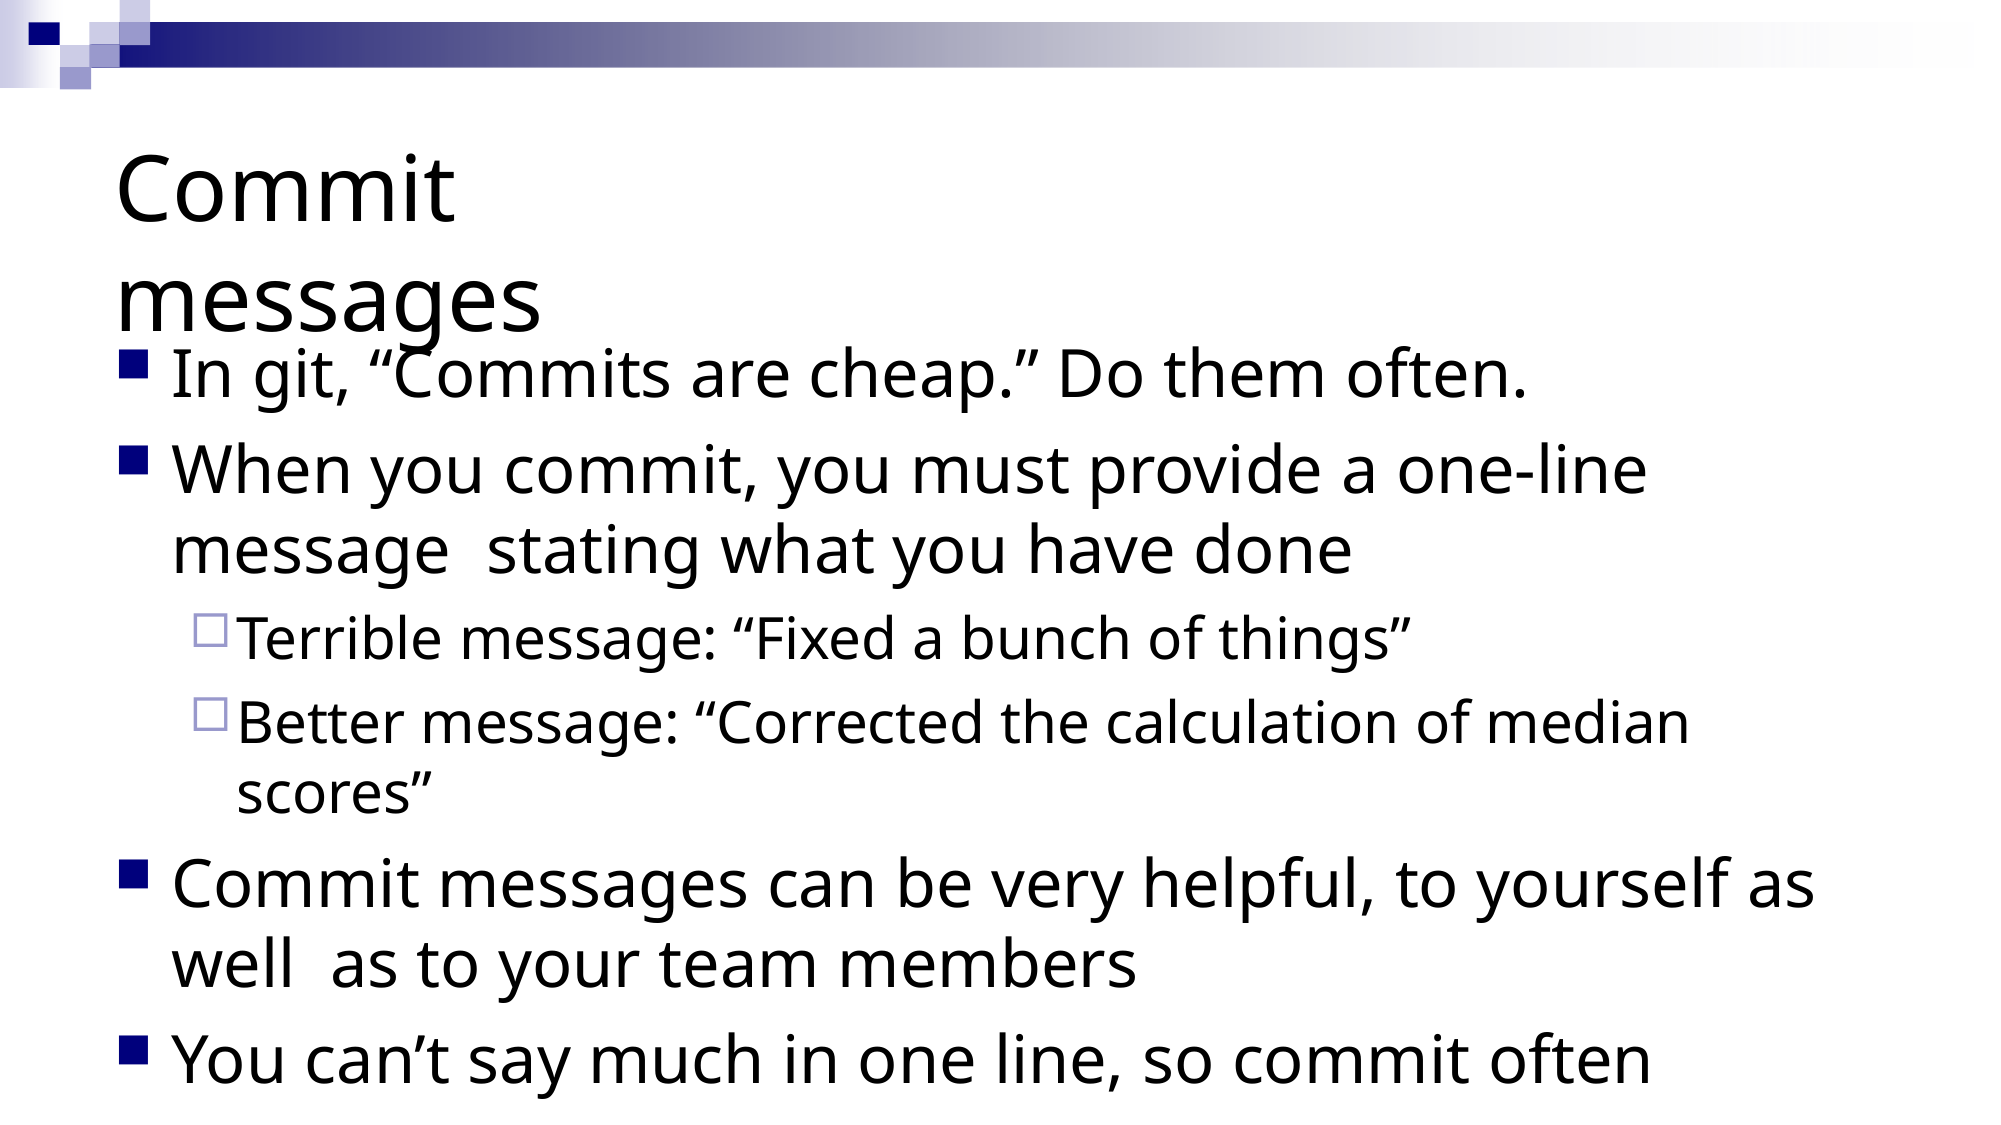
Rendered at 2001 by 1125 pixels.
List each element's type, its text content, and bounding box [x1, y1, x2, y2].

picture [120, 22, 2000, 68]
title Commit messages [112, 127, 877, 312]
picture [0, 0, 63, 88]
text_box In git, “Commits are cheap.” Do them often. When you commit, you must provide a one-line message stating what you have done Terrible message: “Fixed a bunch of things” Better message: “Corrected the calculation of median scores” Commit messages can be very helpful, to yourself as well as to your team members You can’t say much in one line, so commit often 17 [112, 312, 1870, 1125]
